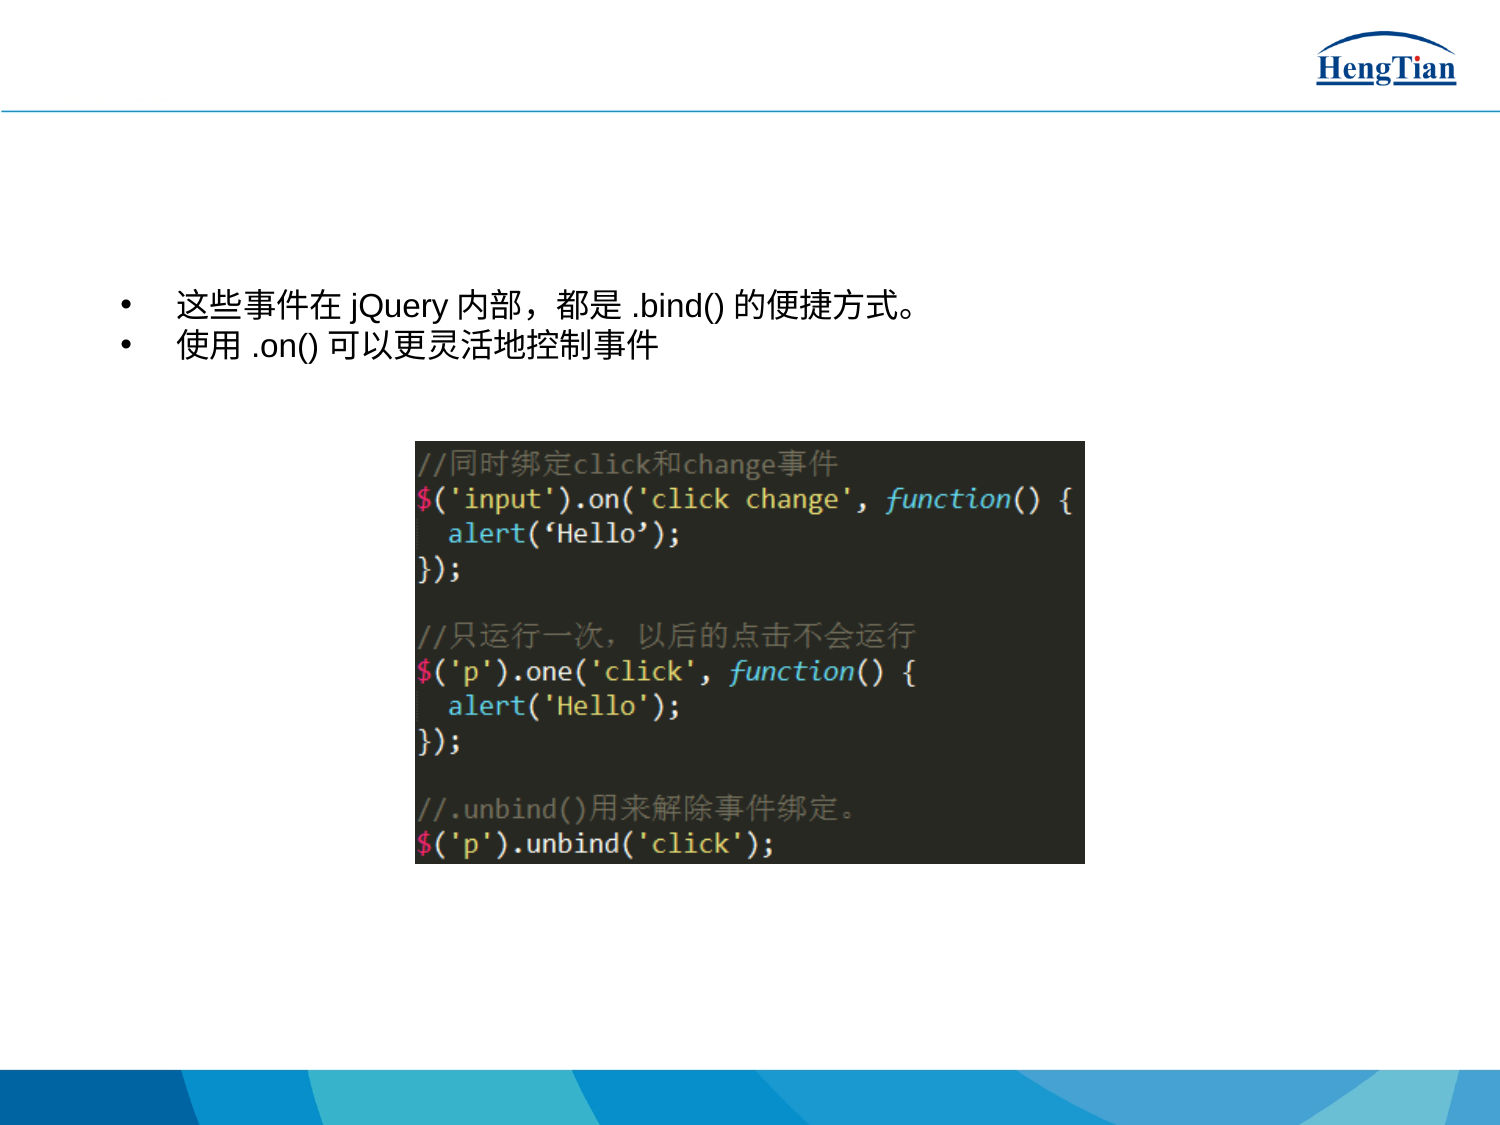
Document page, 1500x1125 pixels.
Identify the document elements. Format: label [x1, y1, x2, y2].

text_box [1293, 6, 1481, 102]
picture [0, 4, 1500, 1125]
